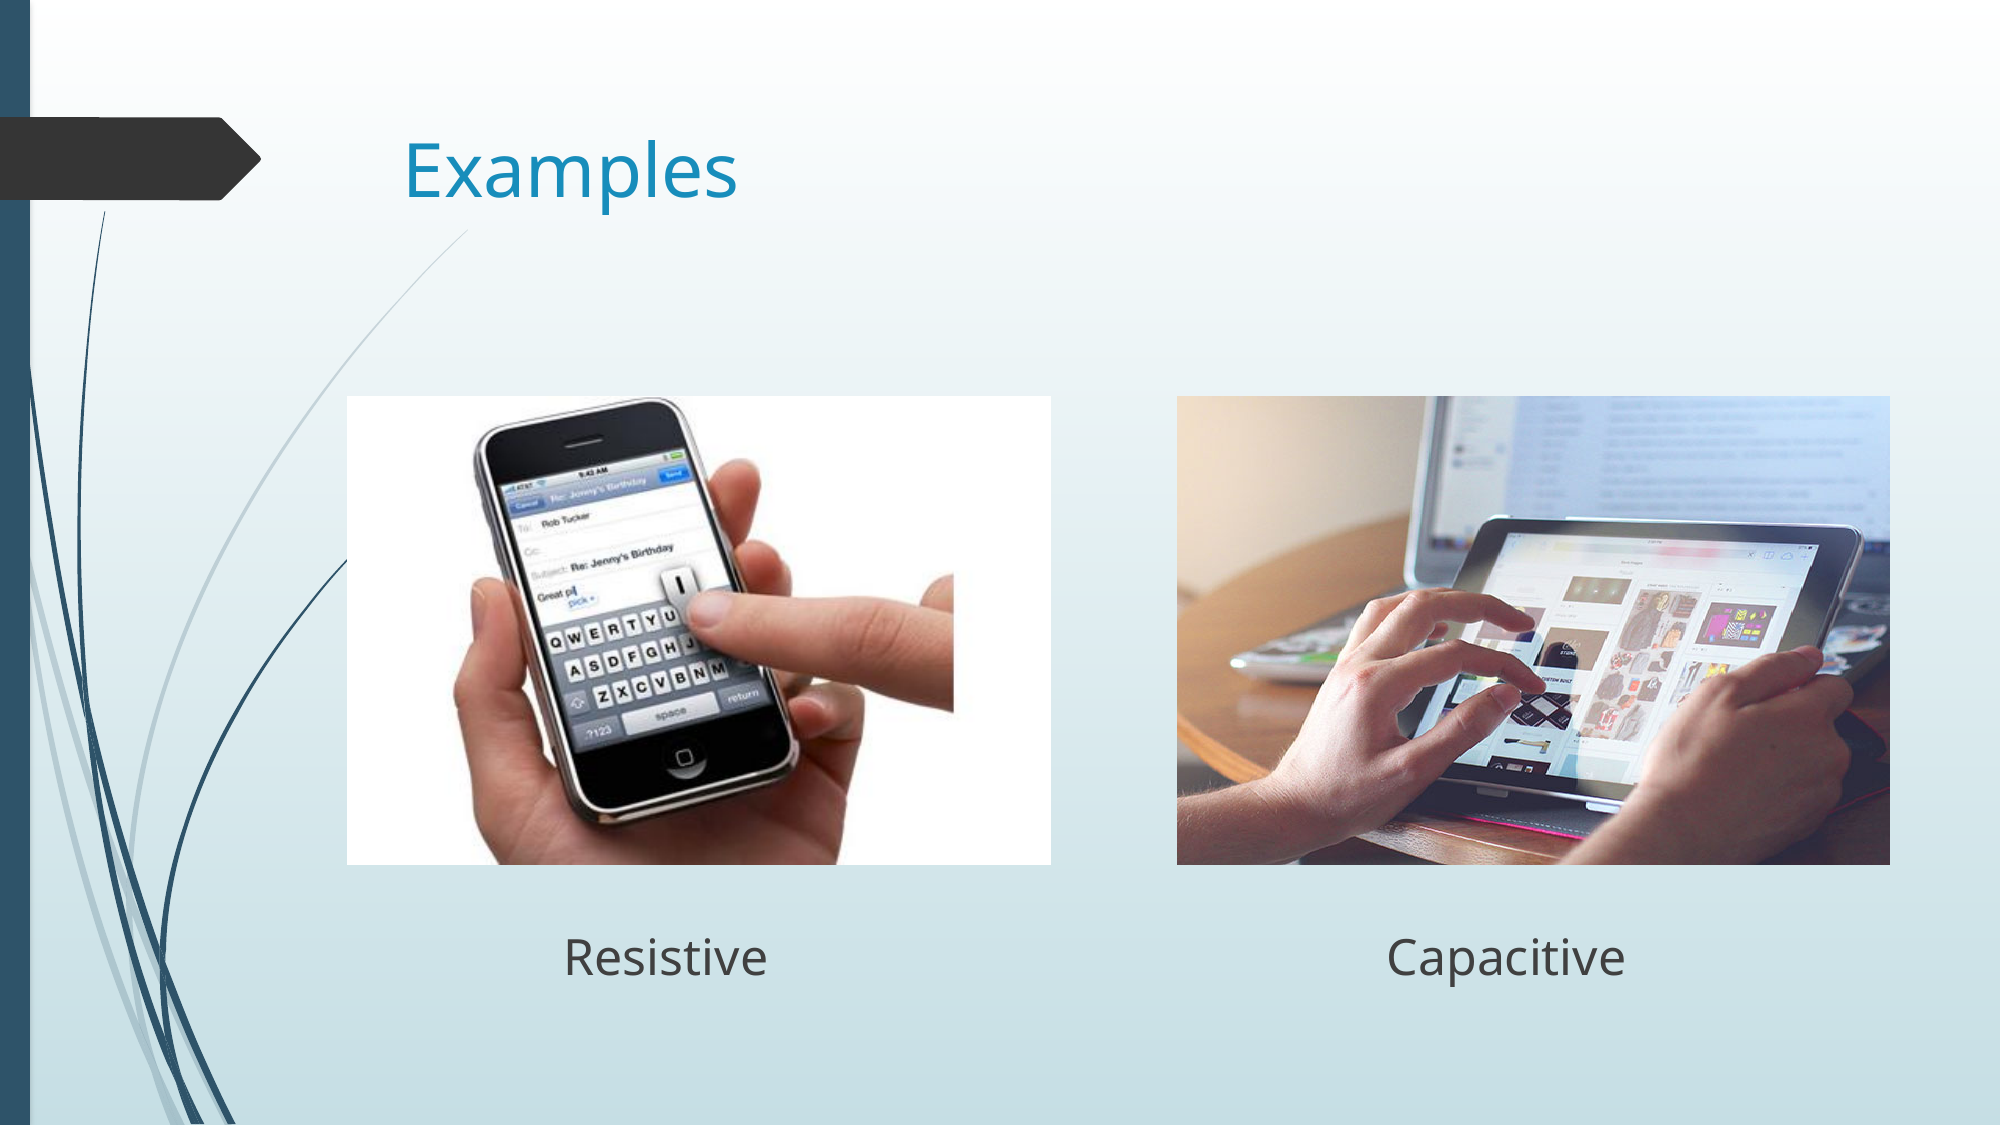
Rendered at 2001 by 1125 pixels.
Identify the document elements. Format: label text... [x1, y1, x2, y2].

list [1177, 395, 1890, 866]
list Capacitive [1124, 898, 1890, 994]
list Resistive [284, 898, 1048, 994]
title Examples [387, 115, 1788, 363]
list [347, 395, 1051, 866]
